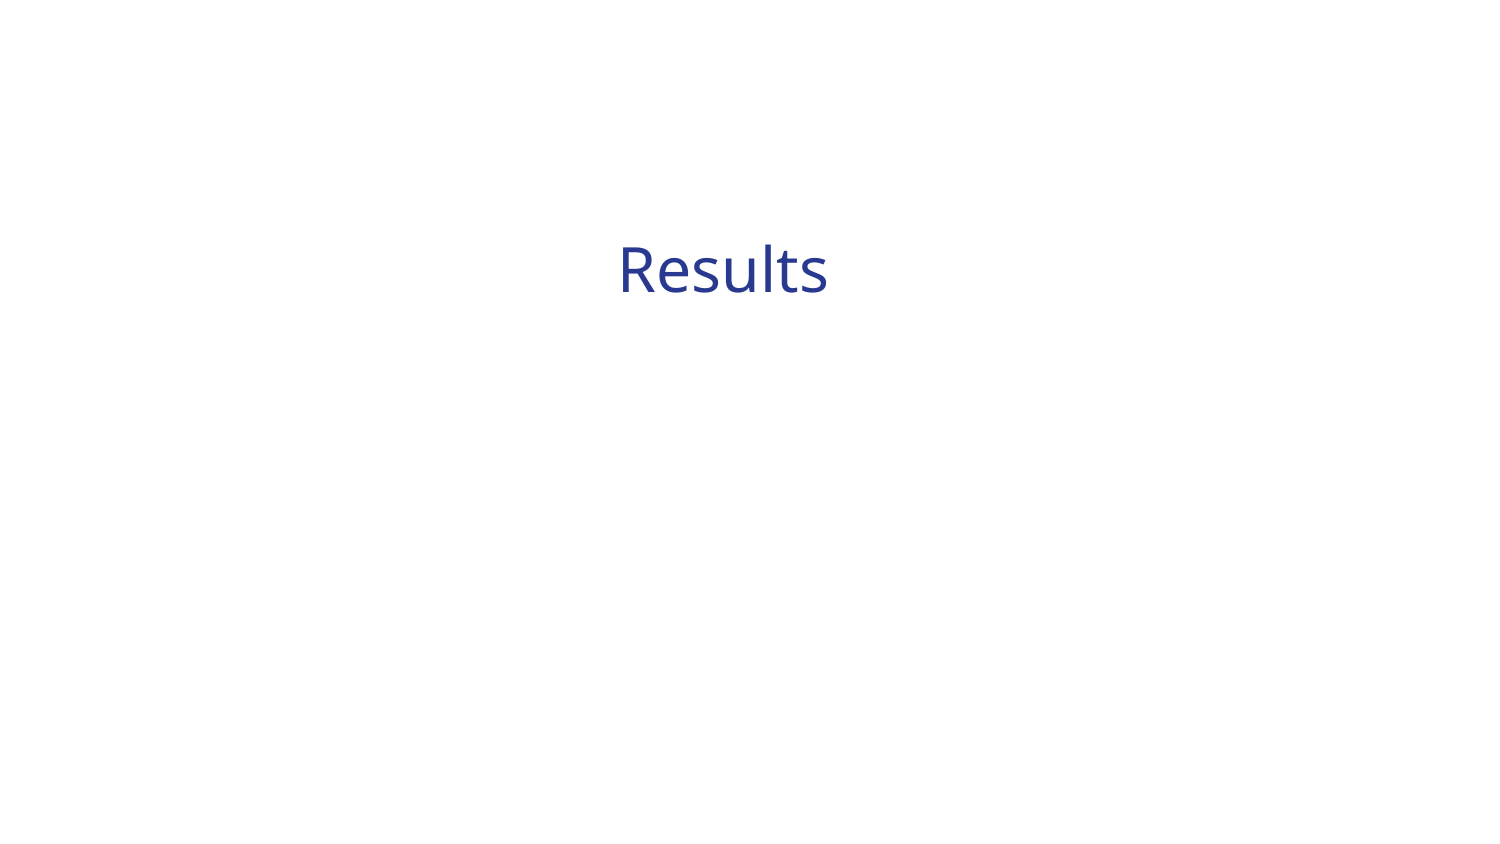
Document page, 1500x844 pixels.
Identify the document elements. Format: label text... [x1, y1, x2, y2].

text_box Results [65, 88, 1383, 740]
